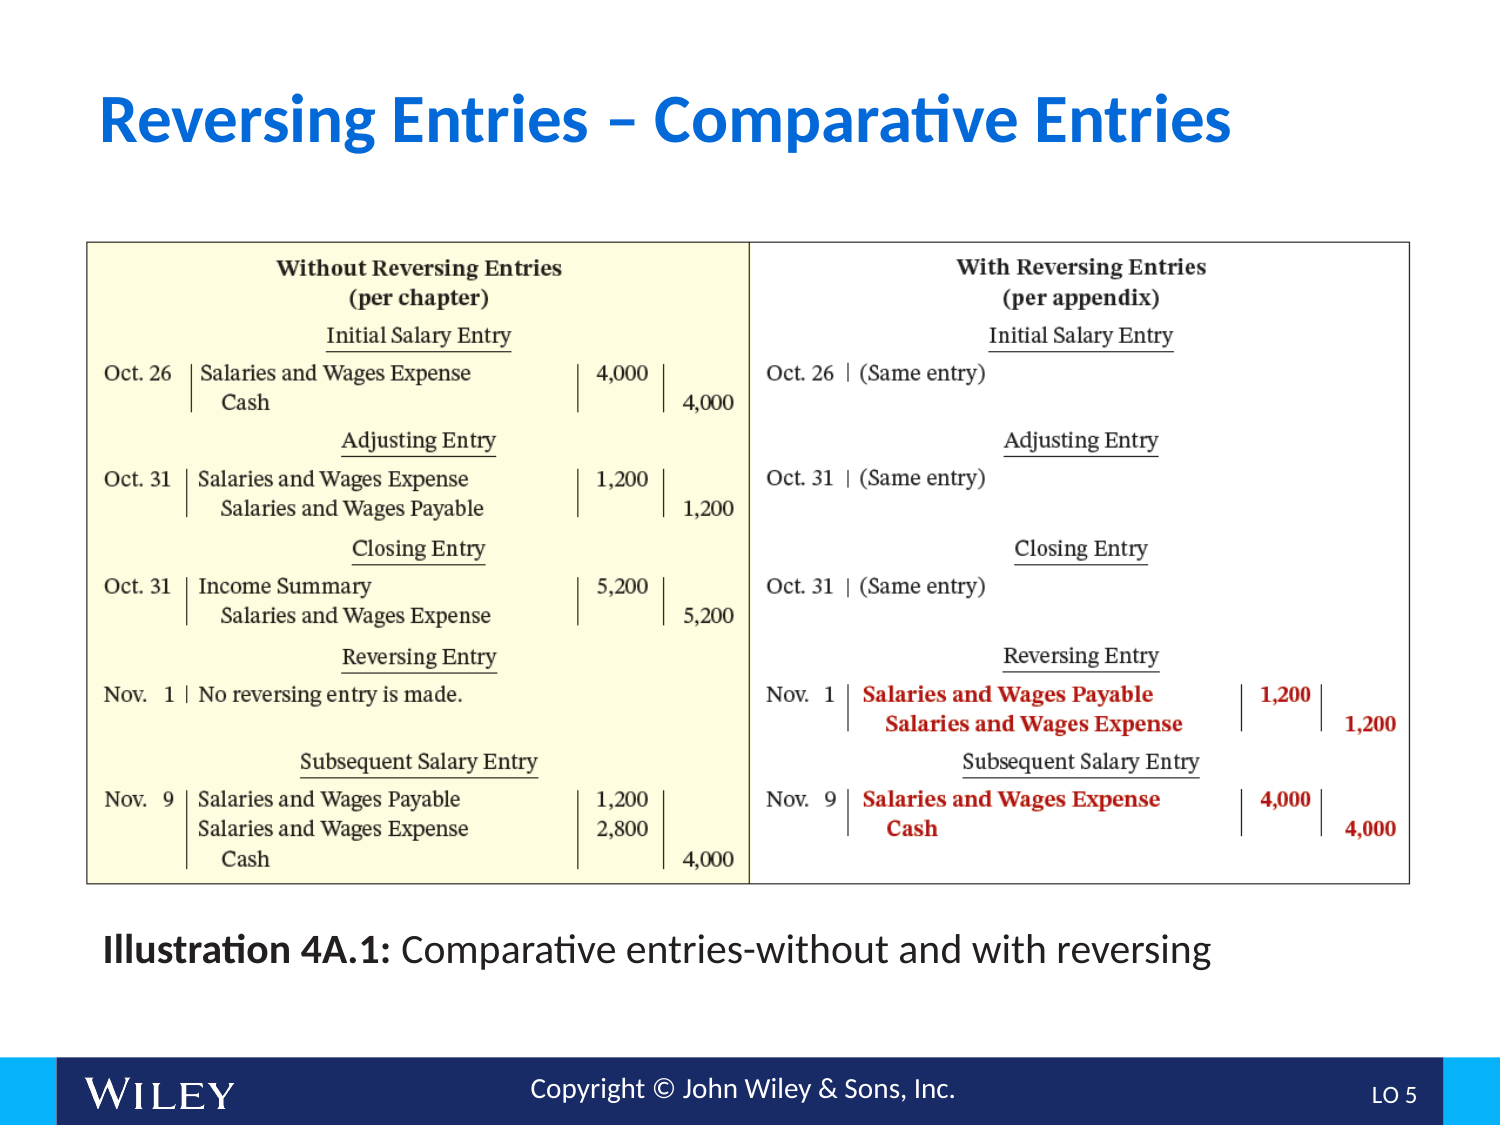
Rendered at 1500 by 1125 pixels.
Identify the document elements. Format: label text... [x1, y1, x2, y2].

list L O 5 [1309, 1065, 1433, 1125]
title Reversing Entries – Comparative Entries [84, 75, 1416, 215]
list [84, 237, 1416, 888]
list Illustration 4A.1: Comparative entries-without and with reversing [87, 914, 1407, 990]
